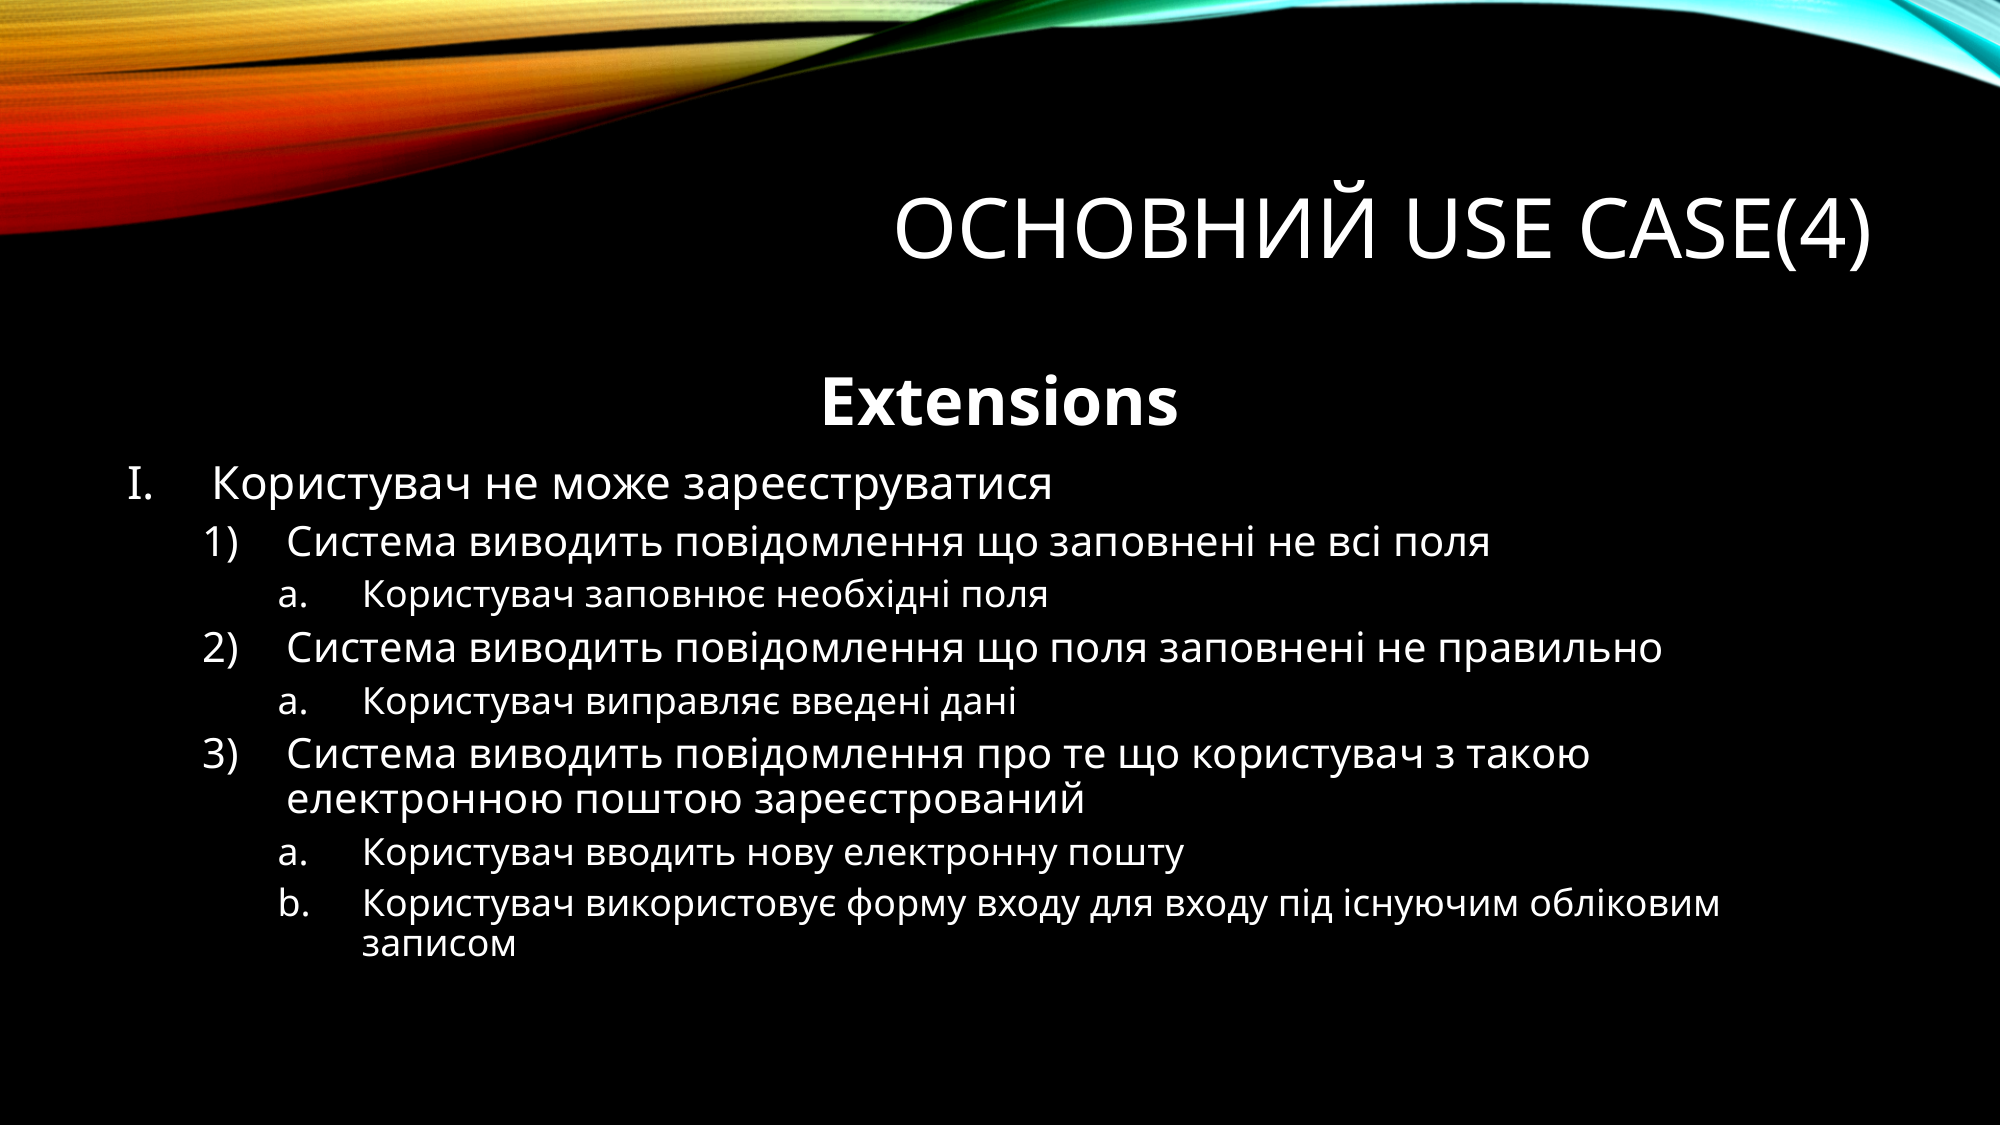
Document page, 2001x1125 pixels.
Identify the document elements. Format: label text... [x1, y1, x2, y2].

picture [0, 0, 2000, 237]
list Extensions Користувач не може зареєструватися Система виводить повідомлення що заповнені не всі поля Користувач заповнює необхідні поля Система виводить повідомлення що поля заповнені не правильно Користувач виправляє введені дані Система виводить повідомлення про те що користувач з такою електронною поштою зареєстрований Користувач вводить нову електронну пошту Користувач використовує форму входу для входу під існуючим обліковим записом [112, 360, 1888, 1021]
title Основний use case(4) [474, 125, 1888, 338]
